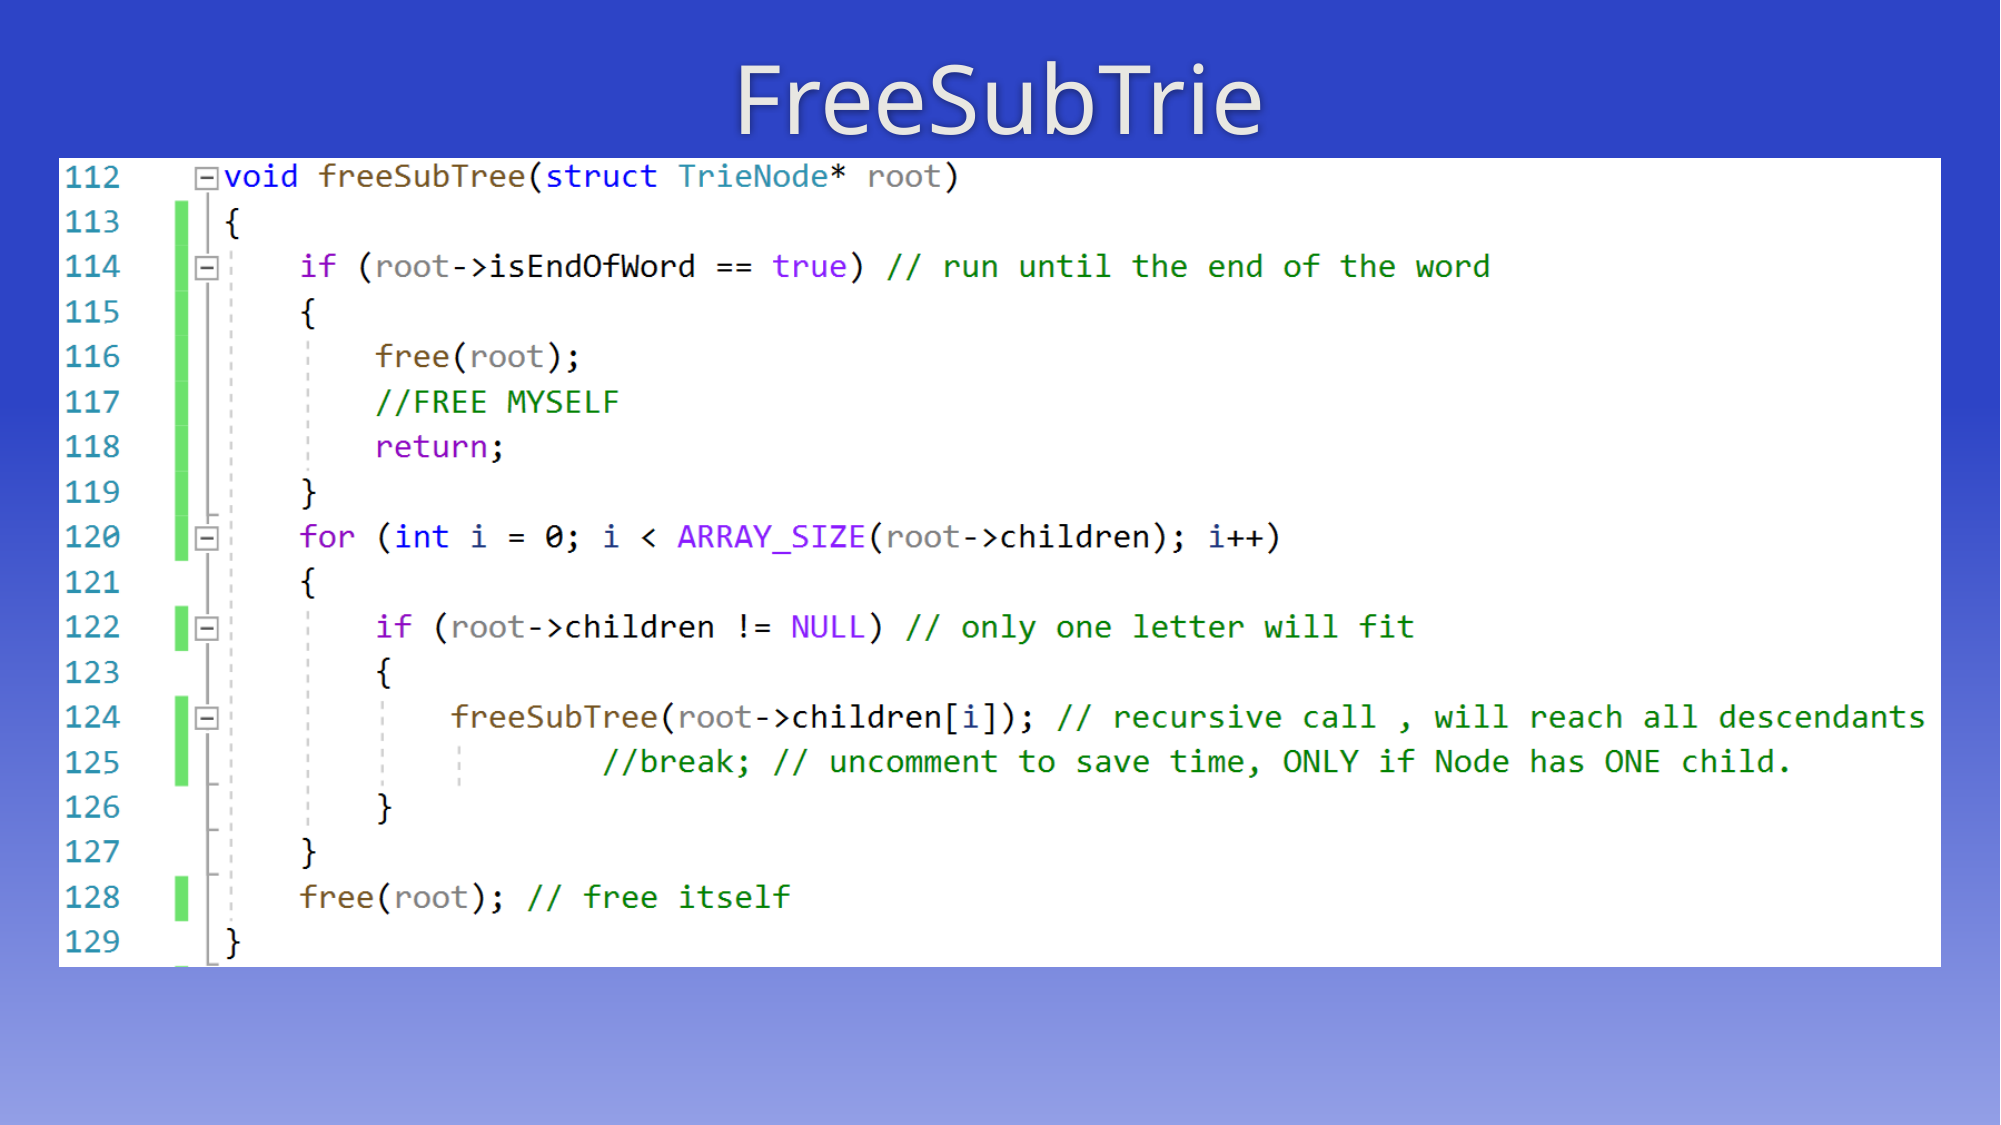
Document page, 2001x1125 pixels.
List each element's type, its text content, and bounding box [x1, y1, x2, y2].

picture [59, 158, 1941, 967]
title FreeSubTrie [149, 0, 1849, 153]
title FreeSubTrie [0, 1019, 2000, 1023]
